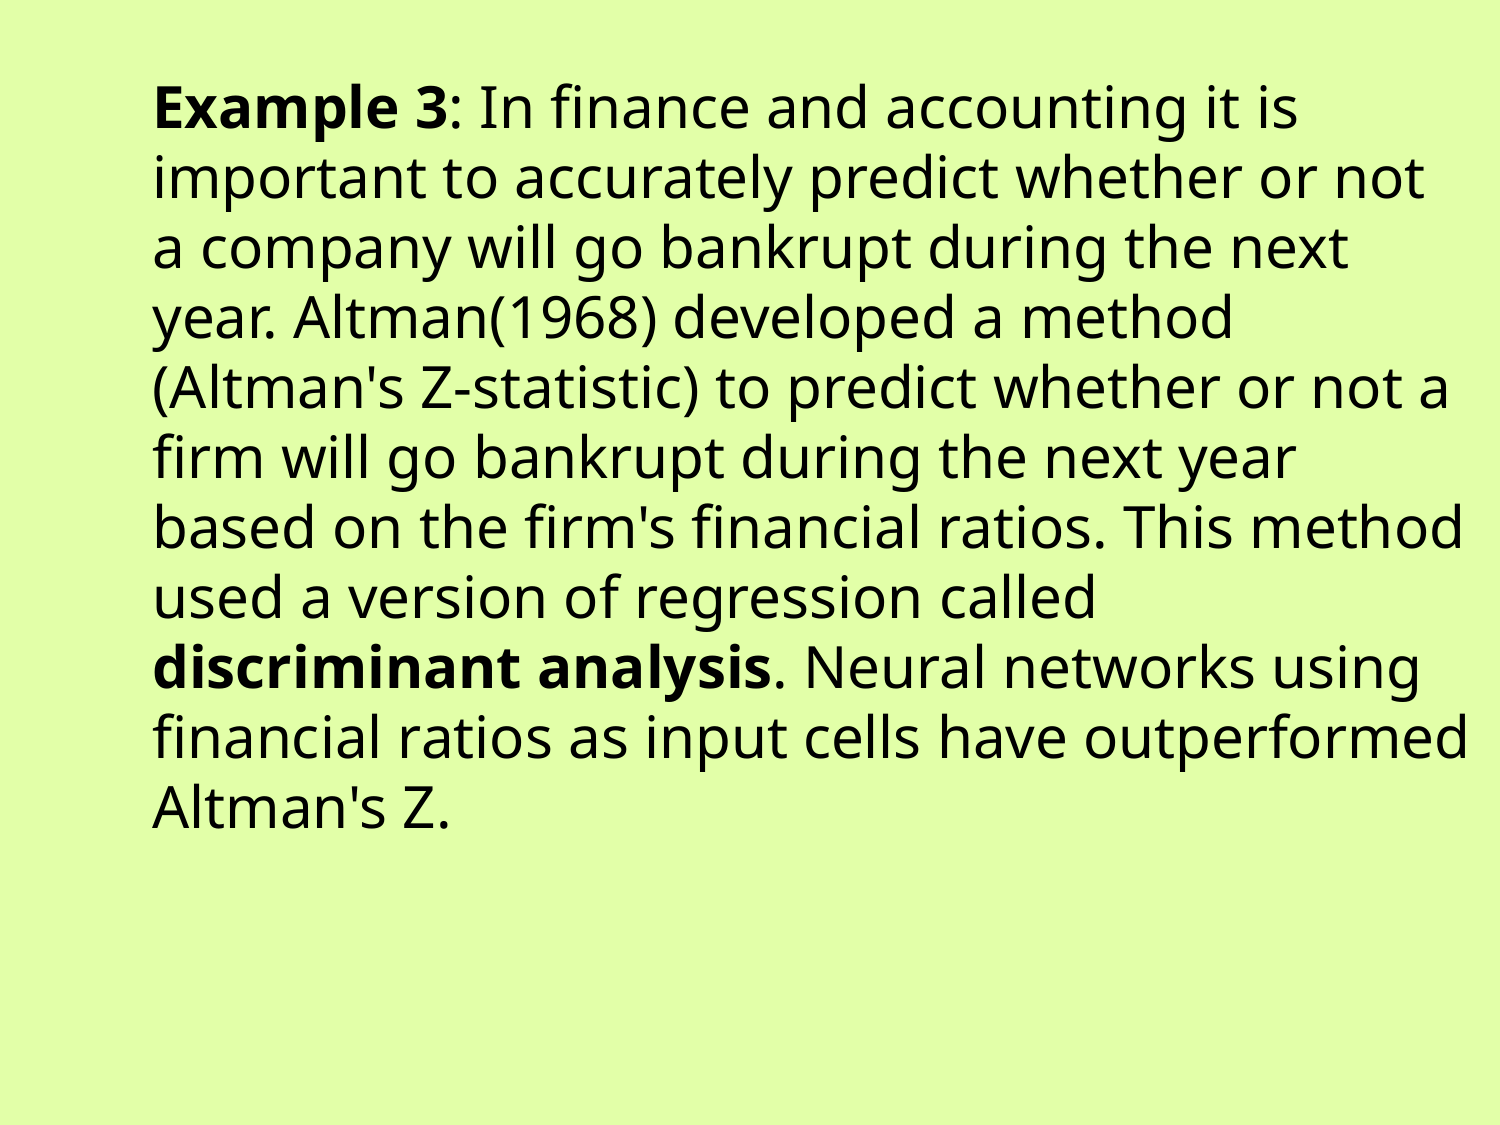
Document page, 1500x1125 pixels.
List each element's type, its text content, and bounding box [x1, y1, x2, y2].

subtitle Example 3: In finance and accounting it is important to accurately predict whether or not a company will go bankrupt during the next year. Altman(1968) developed a method (Altman's Z-statistic) to predict whether or not a firm will go bankrupt during the next year based on the firm's financial ratios. This method used a version of regression called discriminant analysis. Neural networks using financial ratios as input cells have outperformed Altman's Z. [137, 62, 1488, 1050]
